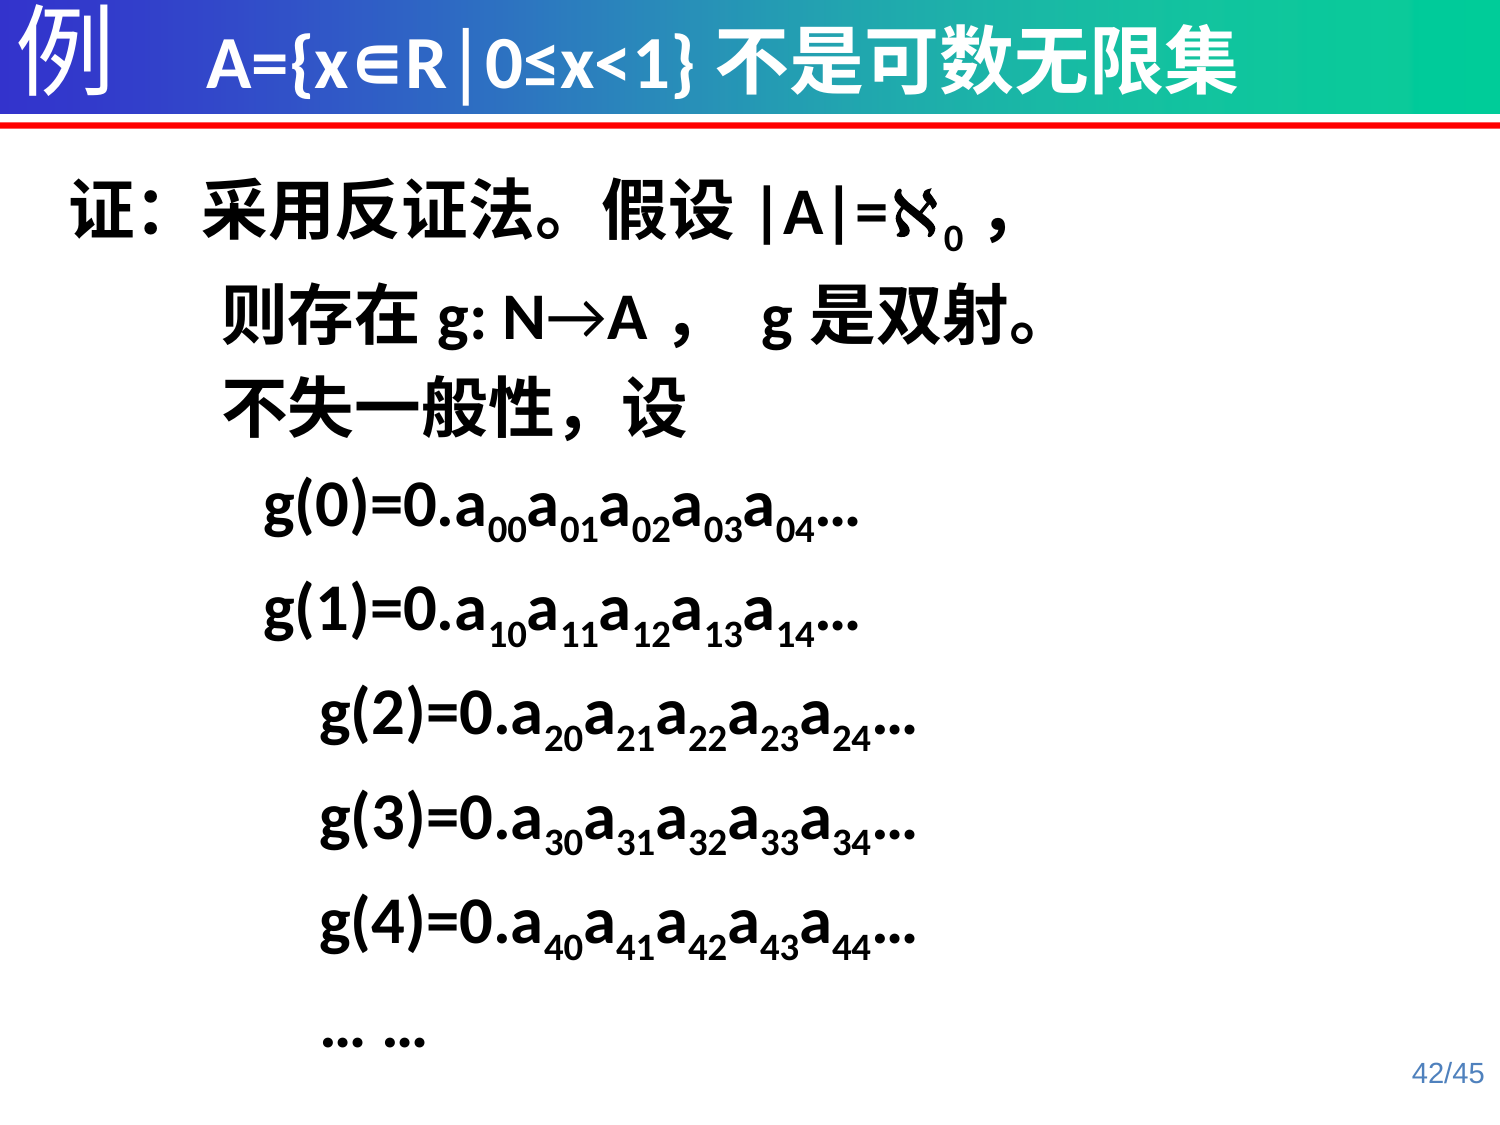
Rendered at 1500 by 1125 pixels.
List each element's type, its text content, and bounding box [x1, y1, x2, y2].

title 例 A={x∊R│0≤x<1}不是可数无限集 [0, 0, 1471, 101]
slide_number 42/45 [1149, 1046, 1500, 1125]
list 证：采用反证法。假设|A|=0， 则存在g: N→A， g是双射。 不失一般性，设 g(0)=0.a00a01a02a03a04… g(1)=0.a10a11a12a13a14… g(2)=0.a20a21a22a23a24… g(3)=0.a30a31a32a33a34… g(4)=0.a40a41a42a43a44… … … [53, 160, 1459, 1067]
picture [0, 0, 1500, 114]
